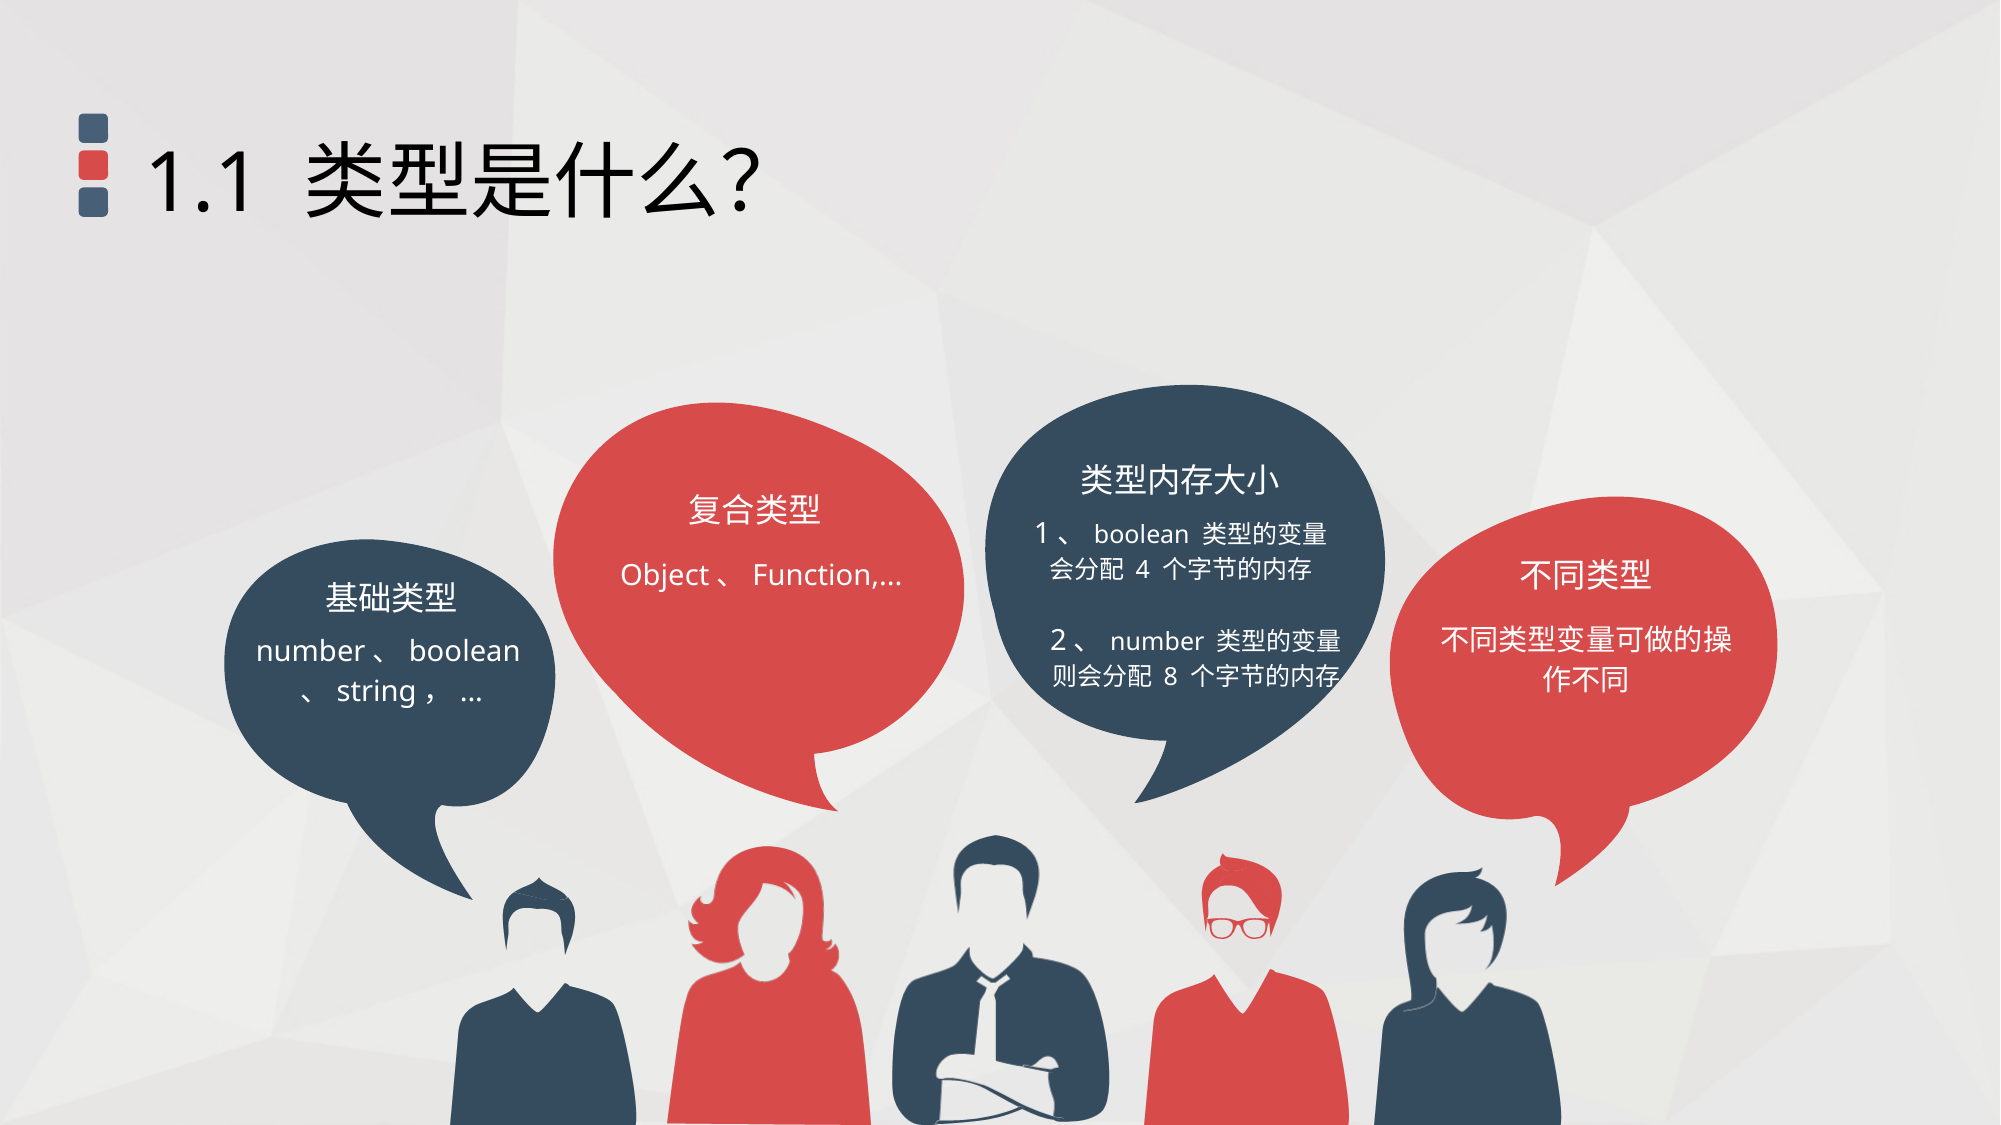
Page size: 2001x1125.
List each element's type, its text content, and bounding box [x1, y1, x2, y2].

text_box 1、boolean 类型的变量会分配 4 个字节的内存 [1018, 502, 1344, 592]
text_box [985, 384, 1386, 690]
text_box [1043, 699, 1323, 804]
text_box [231, 539, 465, 620]
text_box 类型内存大小 [1065, 441, 1296, 502]
text_box 复合类型 [673, 472, 837, 537]
text_box 2、number 类型的变量则会分配 8 个字节的内存 [1033, 609, 1359, 699]
text_box [233, 715, 551, 892]
text_box 不同类型 [1504, 536, 1668, 602]
text_box [1389, 496, 1778, 882]
title 1.1 类型是什么？ [129, 89, 1855, 267]
text_box number、boolean、string，... [229, 620, 555, 715]
text_box [474, 563, 541, 620]
text_box [553, 402, 965, 812]
text_box 不同类型变量可做的操作不同 [1423, 609, 1749, 704]
text_box 基础类型 [310, 559, 474, 620]
picture [0, 0, 2001, 1125]
text_box Object、Function,... [598, 544, 924, 599]
text_box [224, 627, 229, 702]
